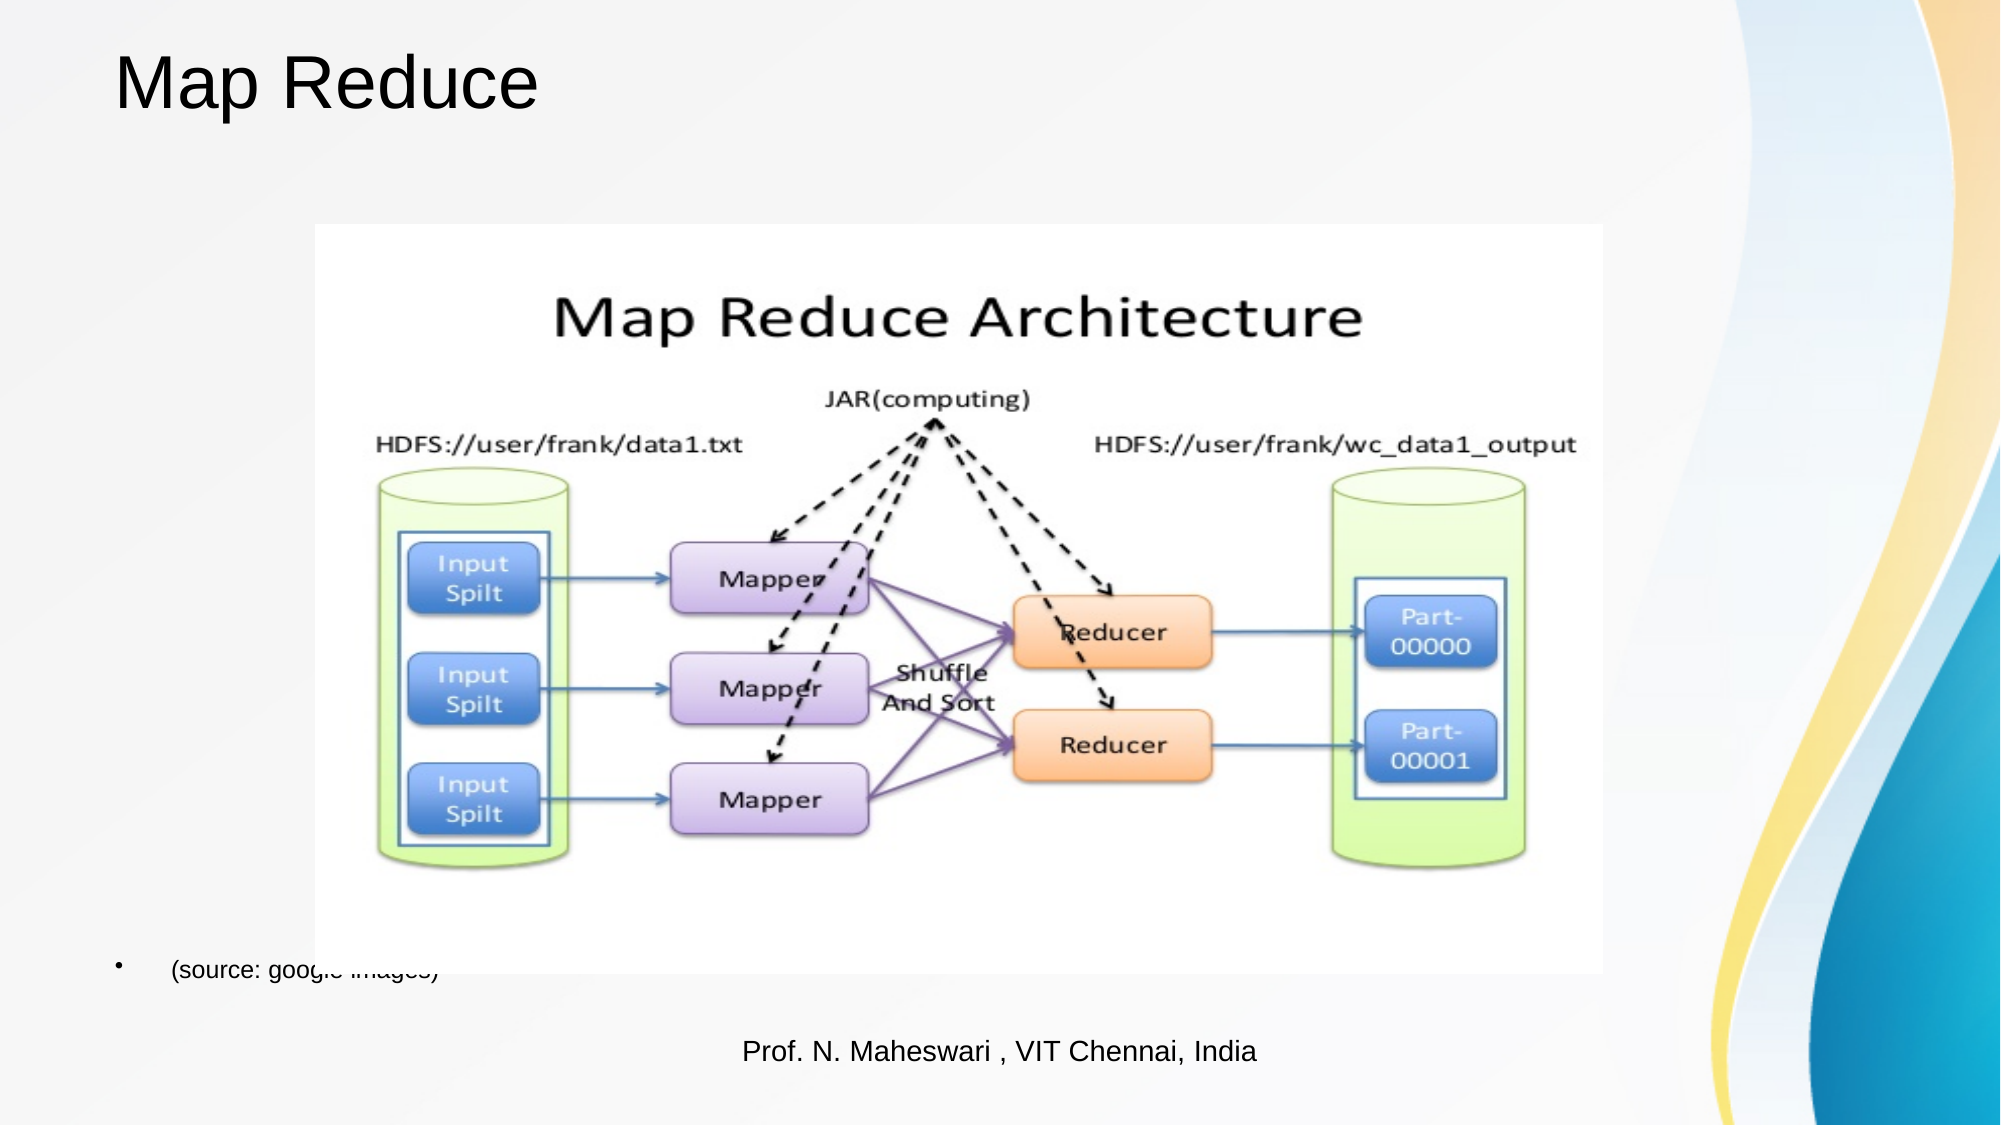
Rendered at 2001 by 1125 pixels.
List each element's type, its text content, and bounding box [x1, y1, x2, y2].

title Map Reduce [99, 30, 1901, 126]
footer Prof. N. Maheswari , VIT Chennai, India [683, 1024, 1317, 1103]
slide_number [1433, 1024, 1900, 1103]
list (source: google images) [99, 126, 1901, 1006]
picture [0, 0, 2001, 1125]
